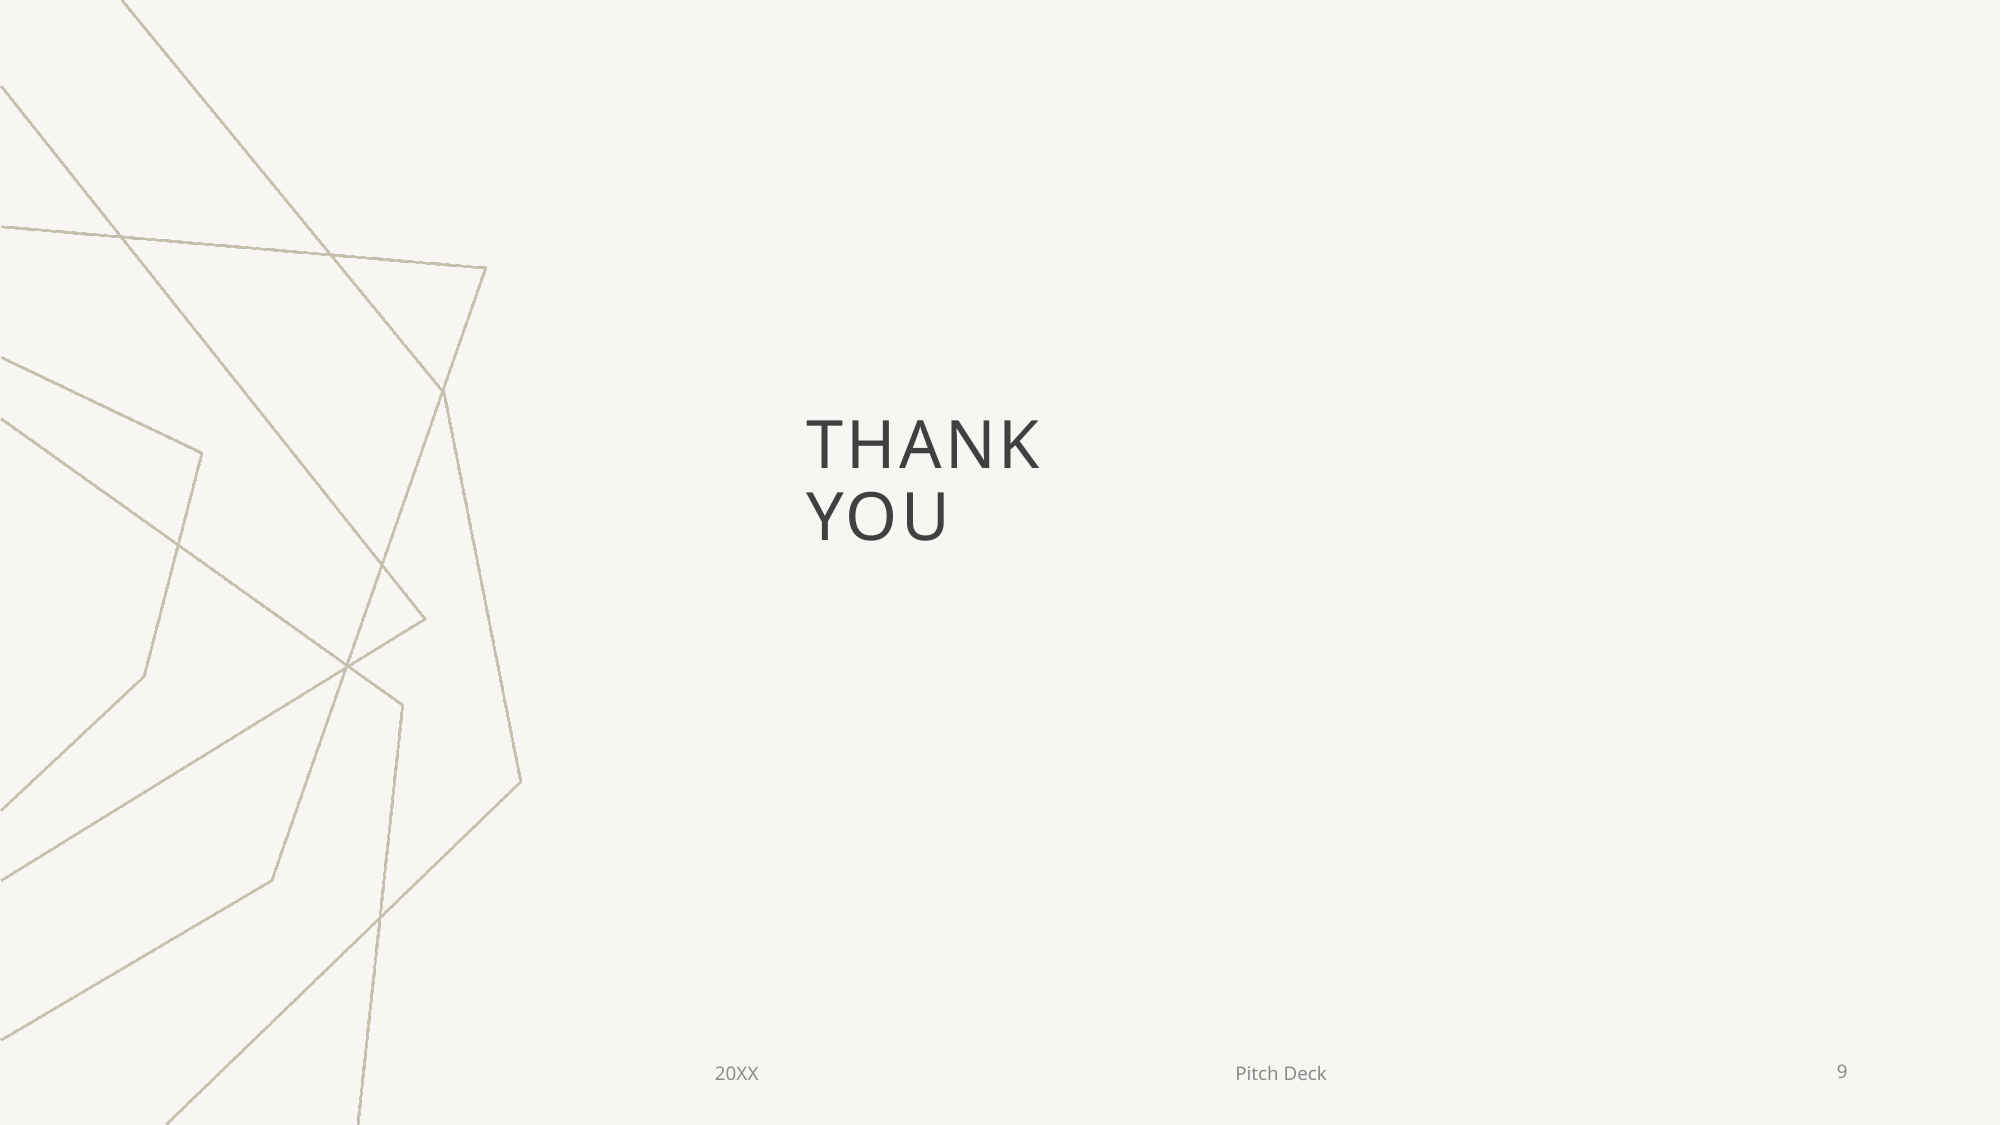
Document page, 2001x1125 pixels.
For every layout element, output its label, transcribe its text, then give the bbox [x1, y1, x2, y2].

slide_number 9 [1571, 1042, 1863, 1103]
title THANK YOU [791, 470, 1209, 563]
picture [0, 0, 522, 1125]
footer Pitch Deck [1062, 1042, 1500, 1103]
slide_number 20XX [699, 1042, 992, 1103]
